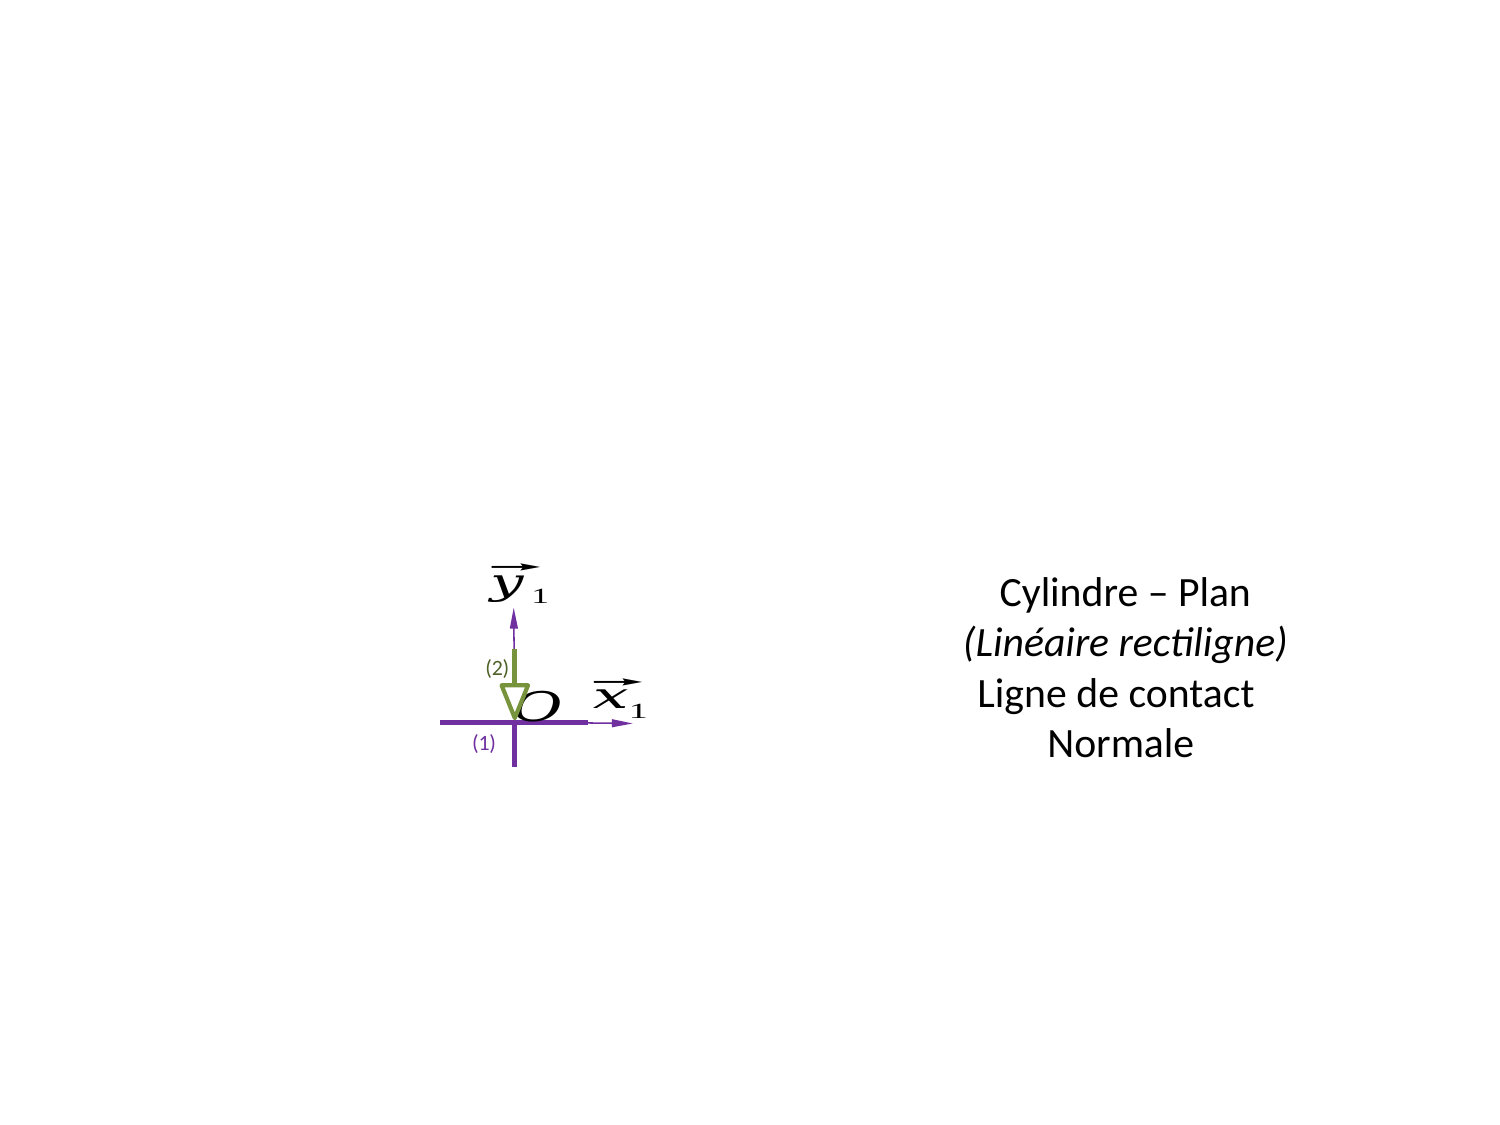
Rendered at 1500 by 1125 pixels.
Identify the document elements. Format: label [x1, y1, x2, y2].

text_box [439, 562, 650, 768]
